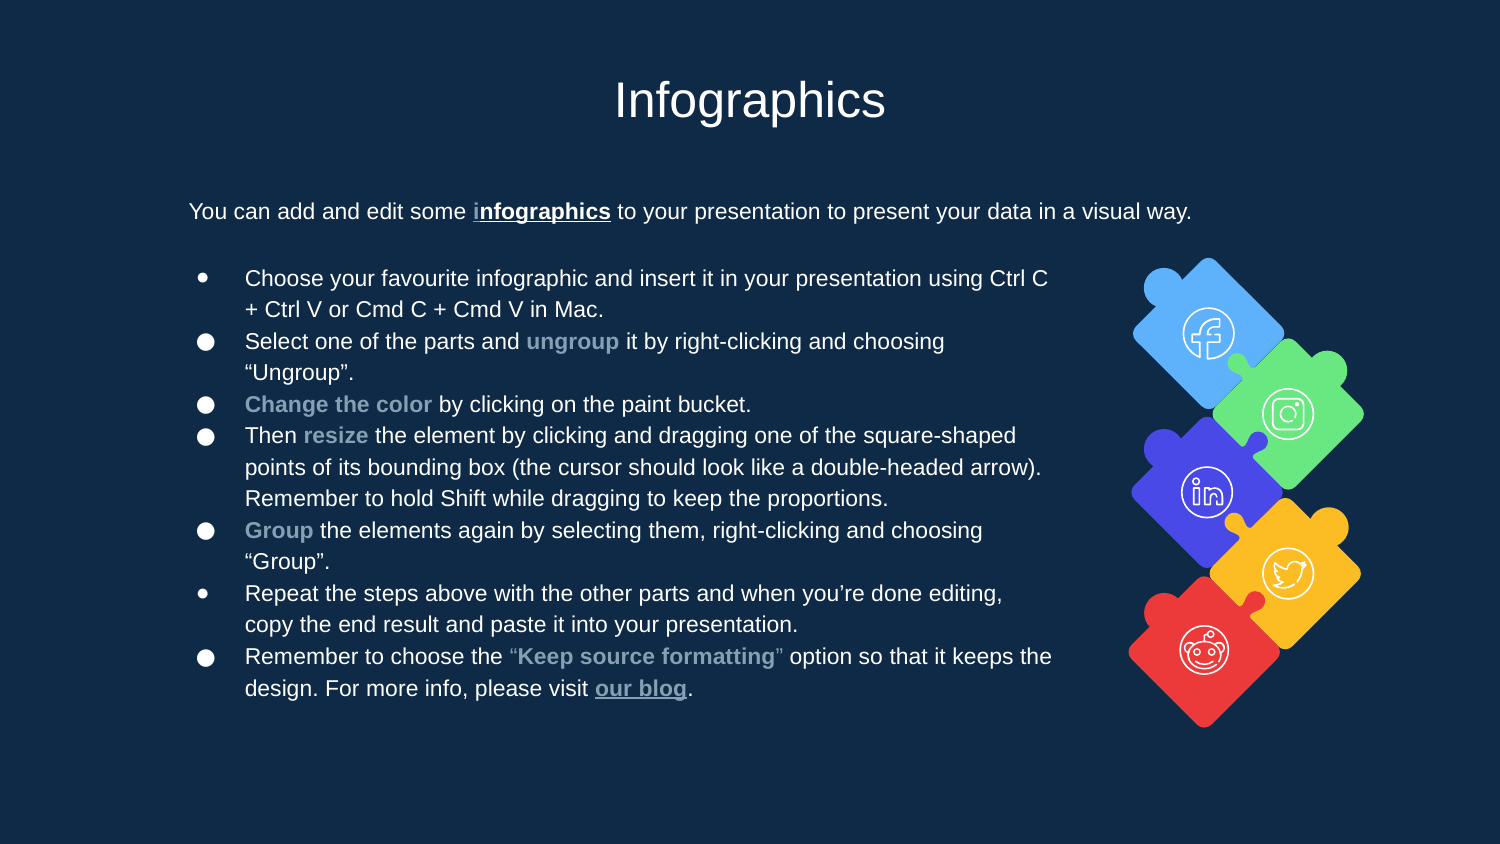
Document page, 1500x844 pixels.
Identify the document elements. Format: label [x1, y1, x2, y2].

title [171, 52, 1328, 132]
text_box [1127, 257, 1366, 728]
list [154, 177, 1317, 231]
text_box [154, 244, 1069, 725]
